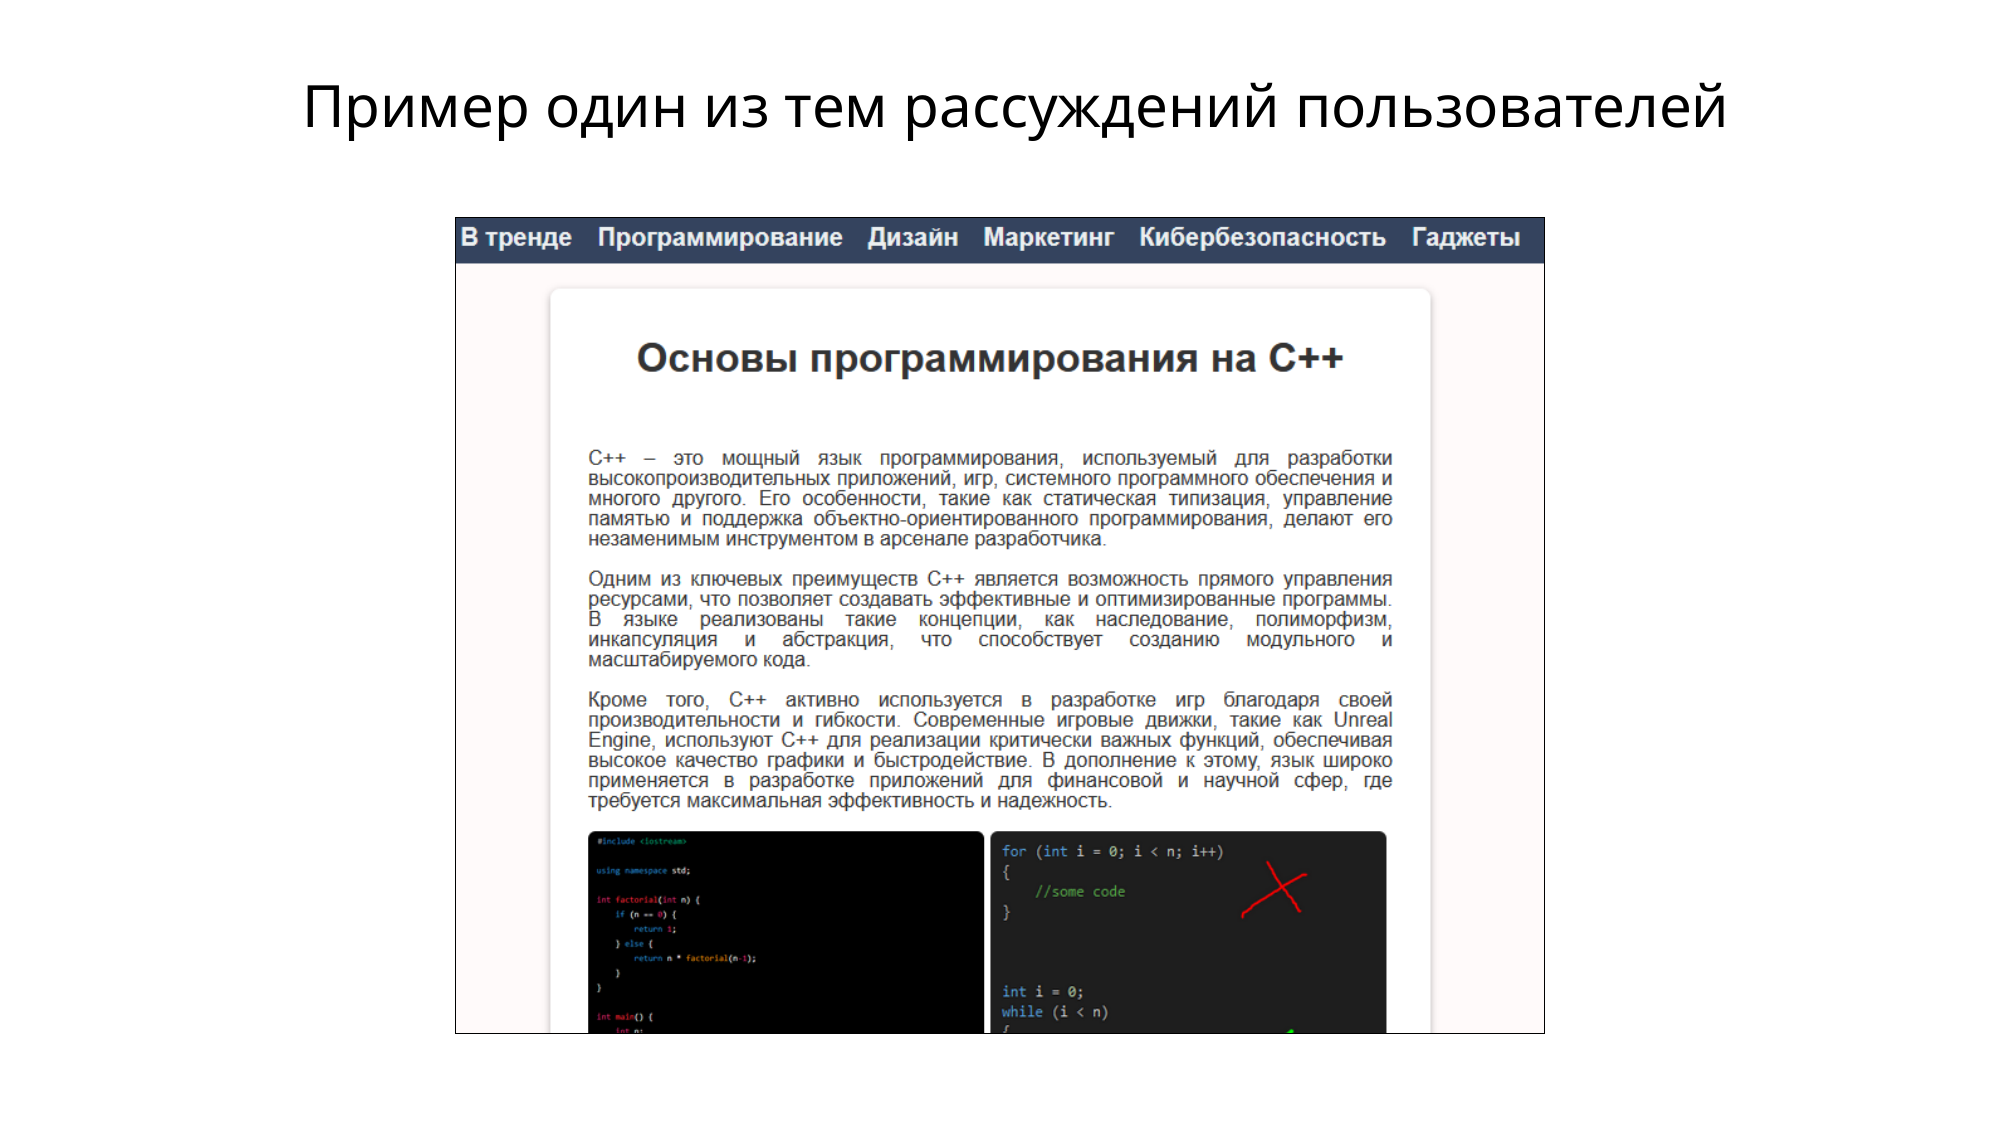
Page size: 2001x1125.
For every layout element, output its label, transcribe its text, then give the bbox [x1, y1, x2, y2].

title Пример один из тем рассуждений пользователей [31, 0, 2000, 218]
picture [454, 216, 1546, 1034]
